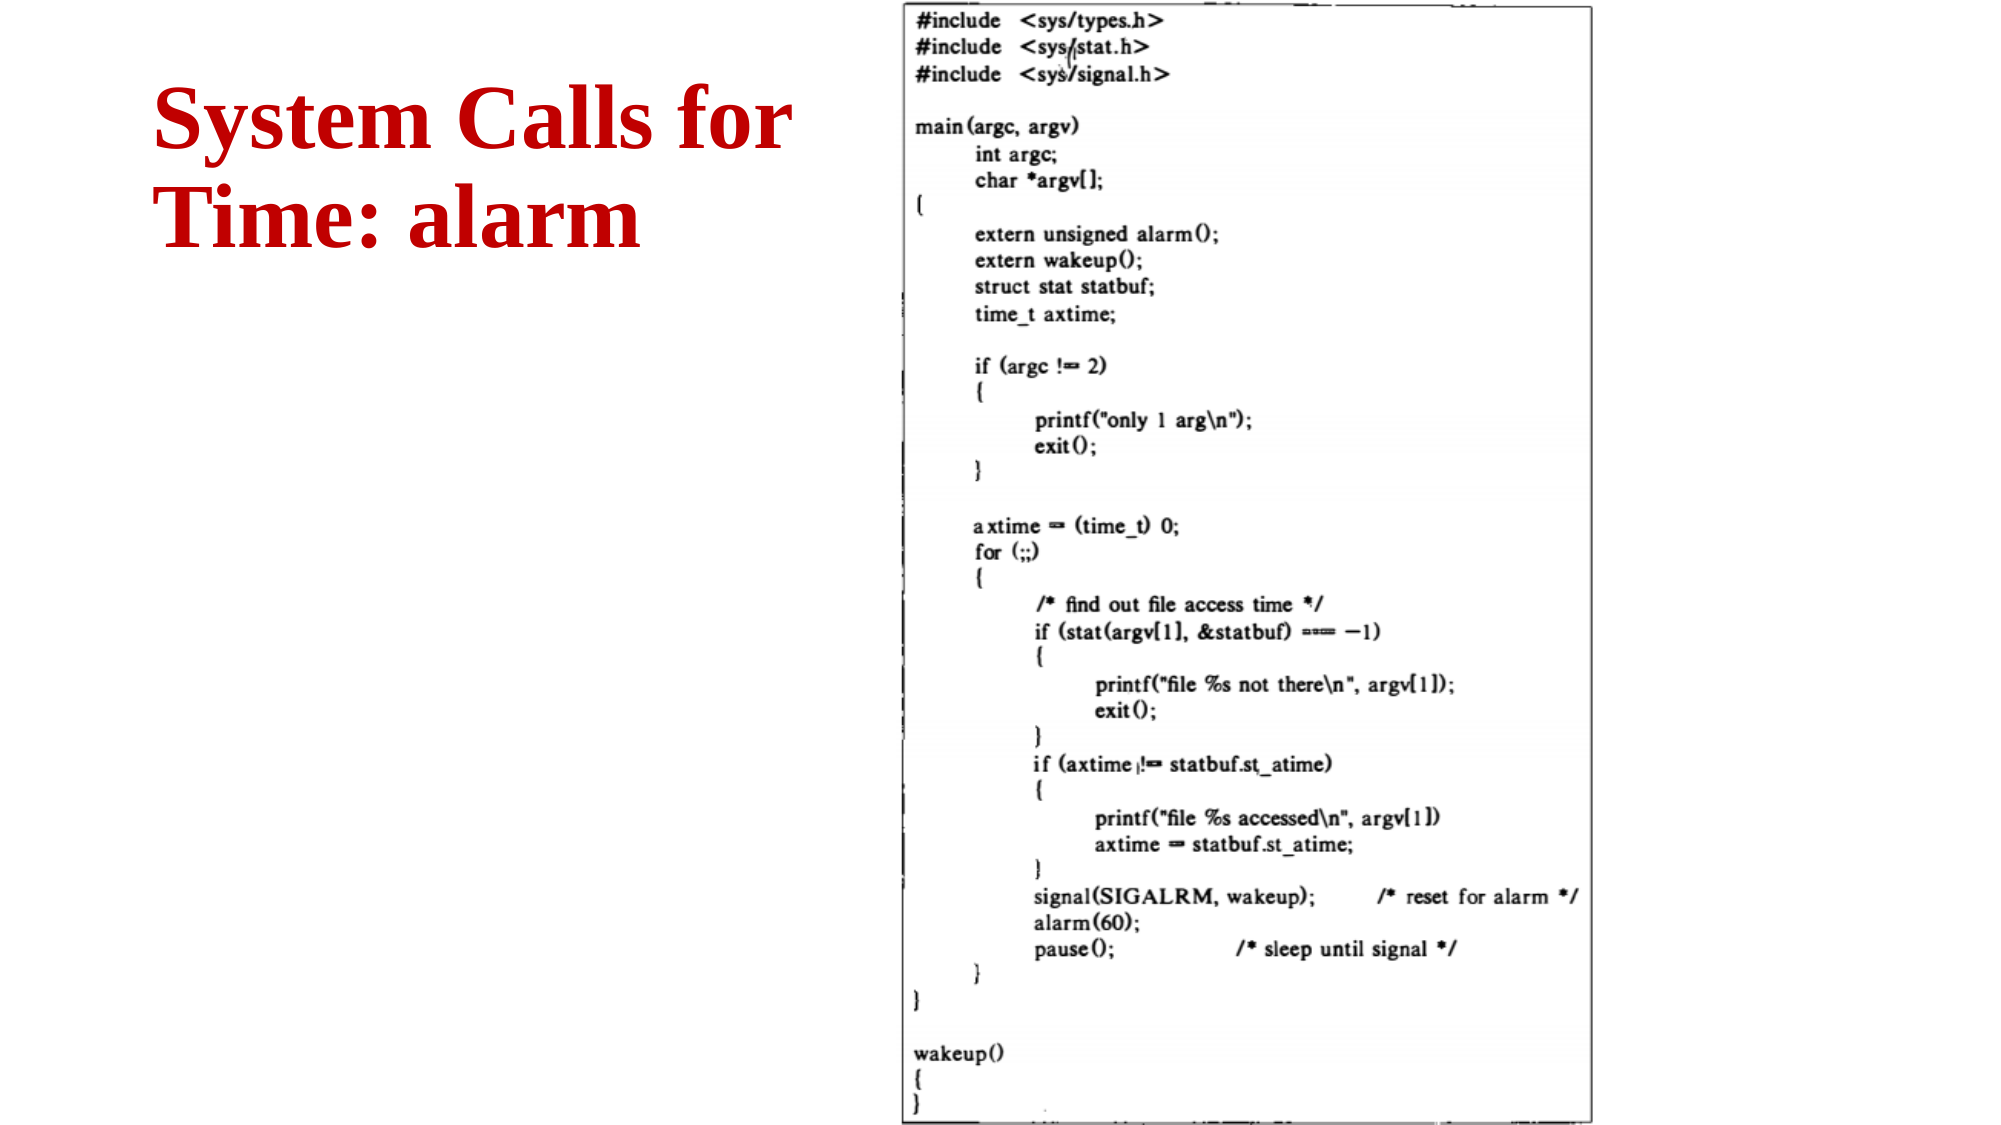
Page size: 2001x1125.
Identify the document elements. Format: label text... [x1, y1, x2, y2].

title System Calls for Time: alarm [137, 59, 822, 278]
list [896, 0, 1599, 1125]
